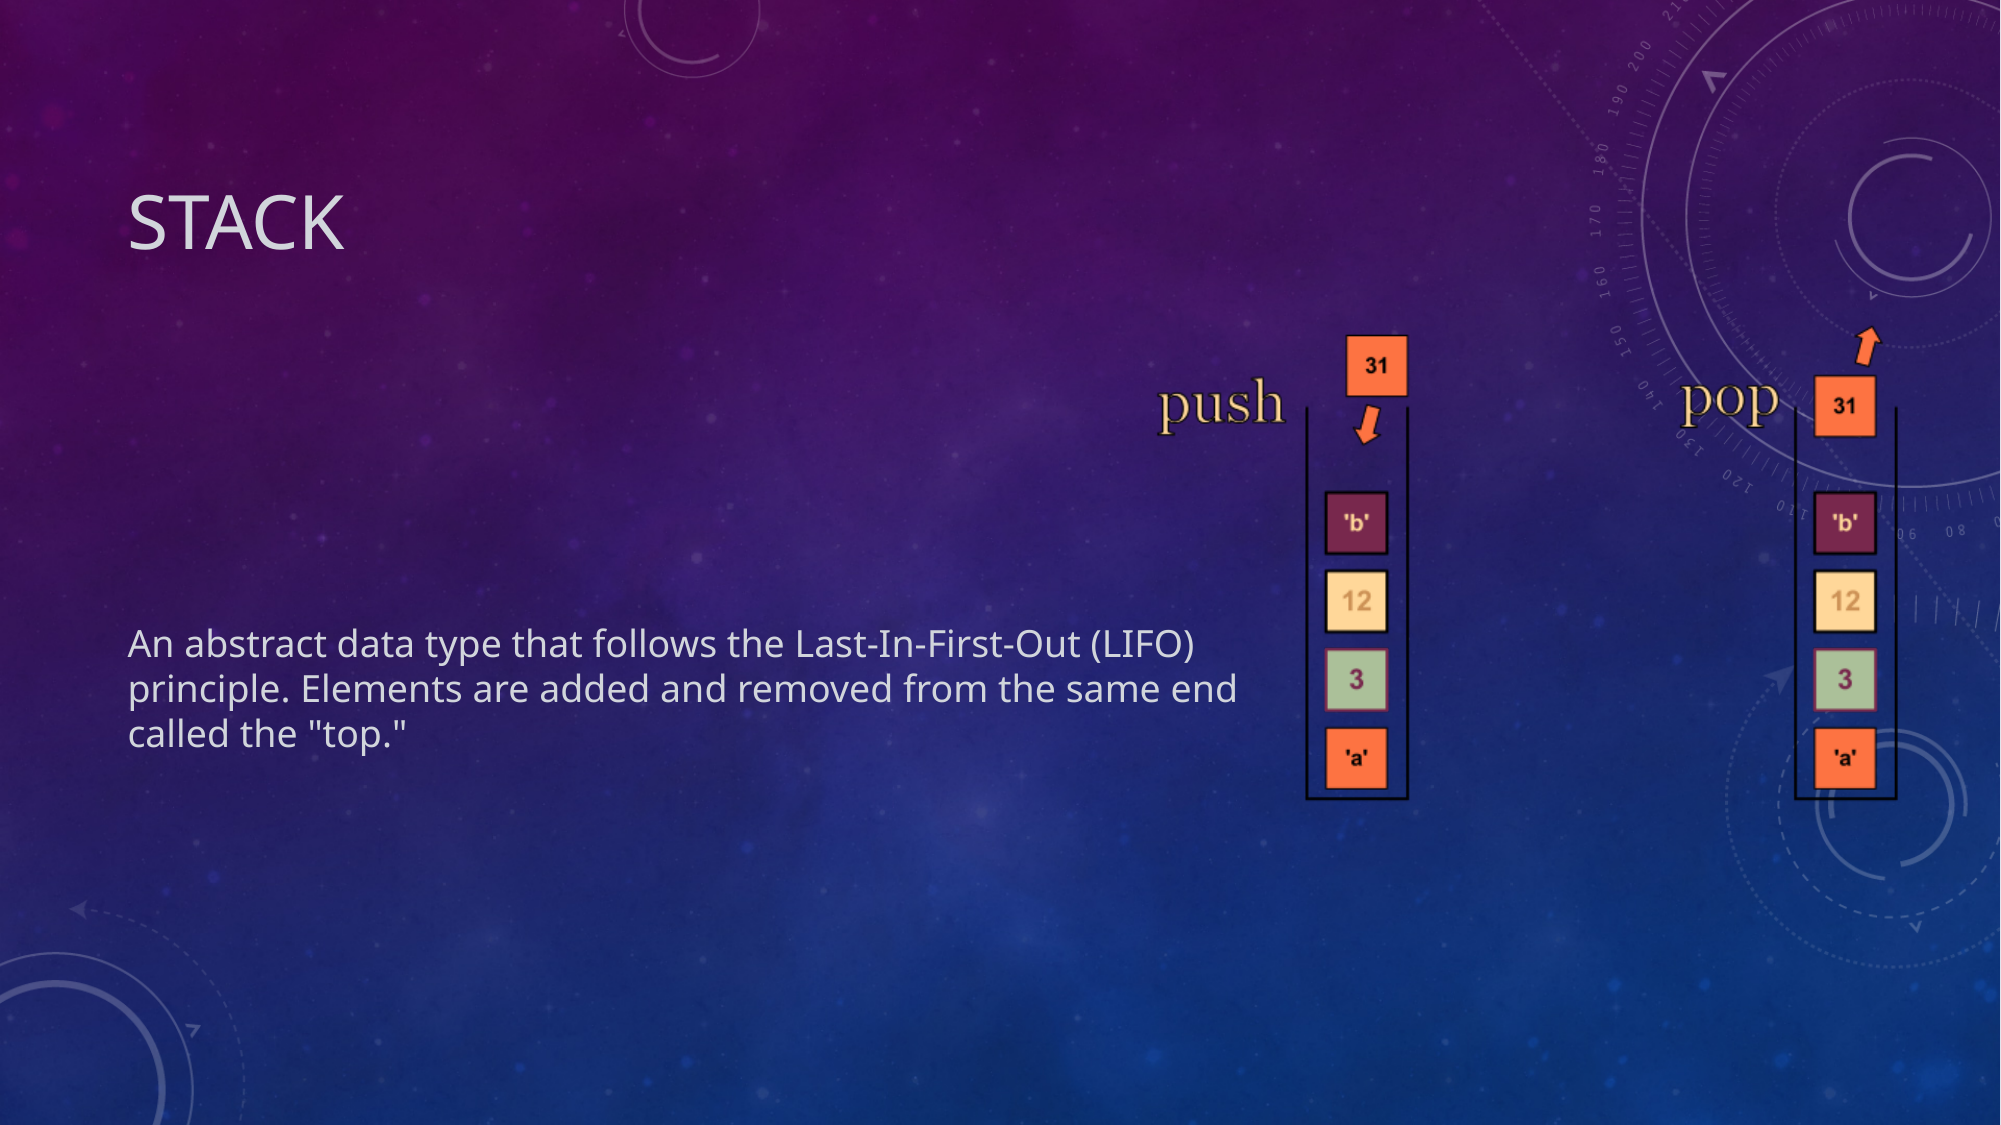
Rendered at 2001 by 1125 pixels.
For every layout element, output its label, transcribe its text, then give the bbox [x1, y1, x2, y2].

title Stack [112, 99, 1775, 316]
list An abstract data type that follows the Last-In-First-Out (LIFO) principle. Elements are added and removed from the same end called the "top." [112, 308, 1296, 1068]
picture [0, 0, 2001, 1125]
